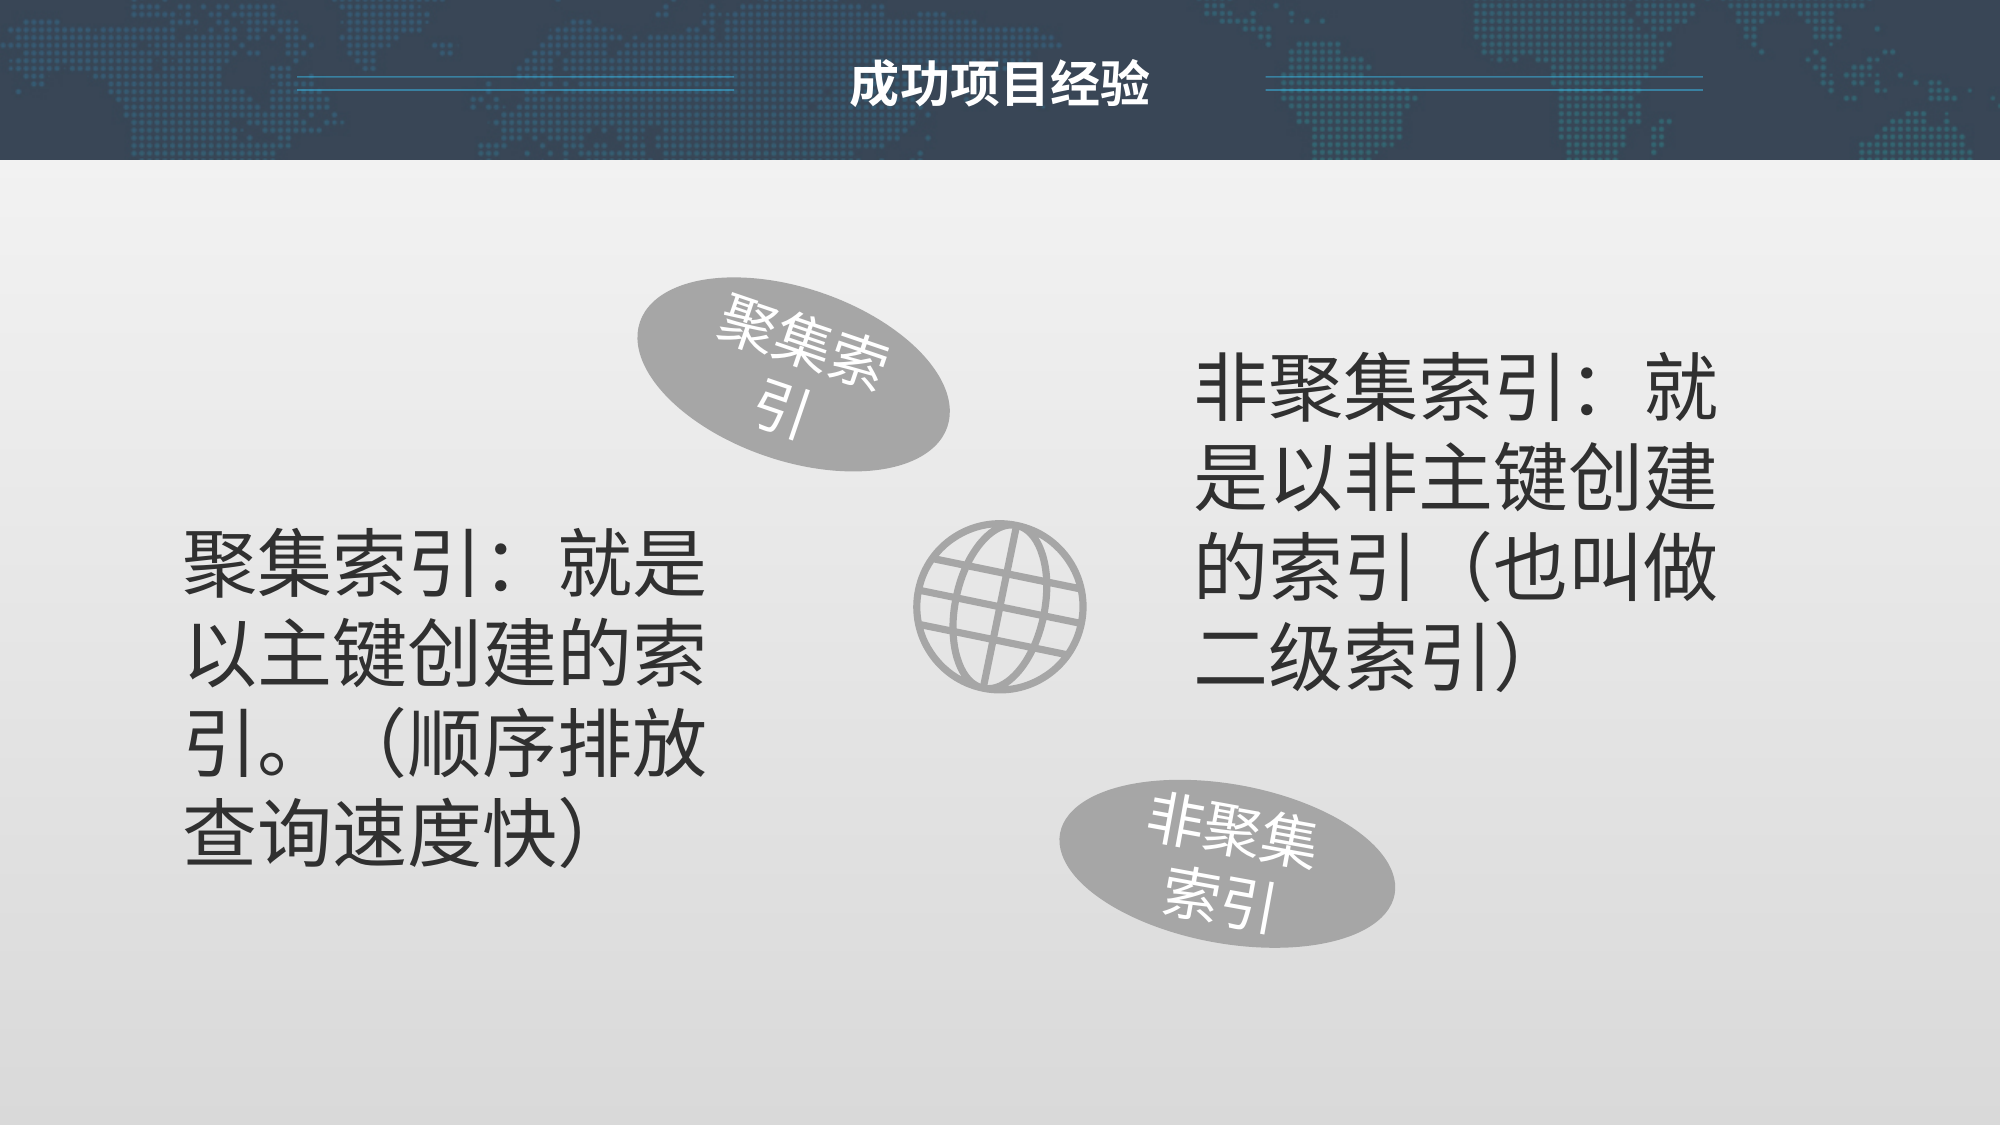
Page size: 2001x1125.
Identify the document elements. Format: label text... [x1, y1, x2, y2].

text_box 聚集索引：就是以主键创建的索引。（顺序排放 查询速度快） [167, 508, 735, 884]
text_box 成功项目经验 [835, 98, 1165, 121]
text_box 非聚集索引 [1057, 777, 1398, 950]
text_box 聚集索引 [635, 275, 952, 474]
text_box 成功项目经验 [835, 45, 1165, 75]
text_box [296, 76, 1704, 91]
text_box [911, 518, 1089, 696]
picture [0, 0, 2000, 161]
text_box 非聚集索引：就是以非主键创建的索引（也叫做二级索引） [1179, 333, 1747, 708]
